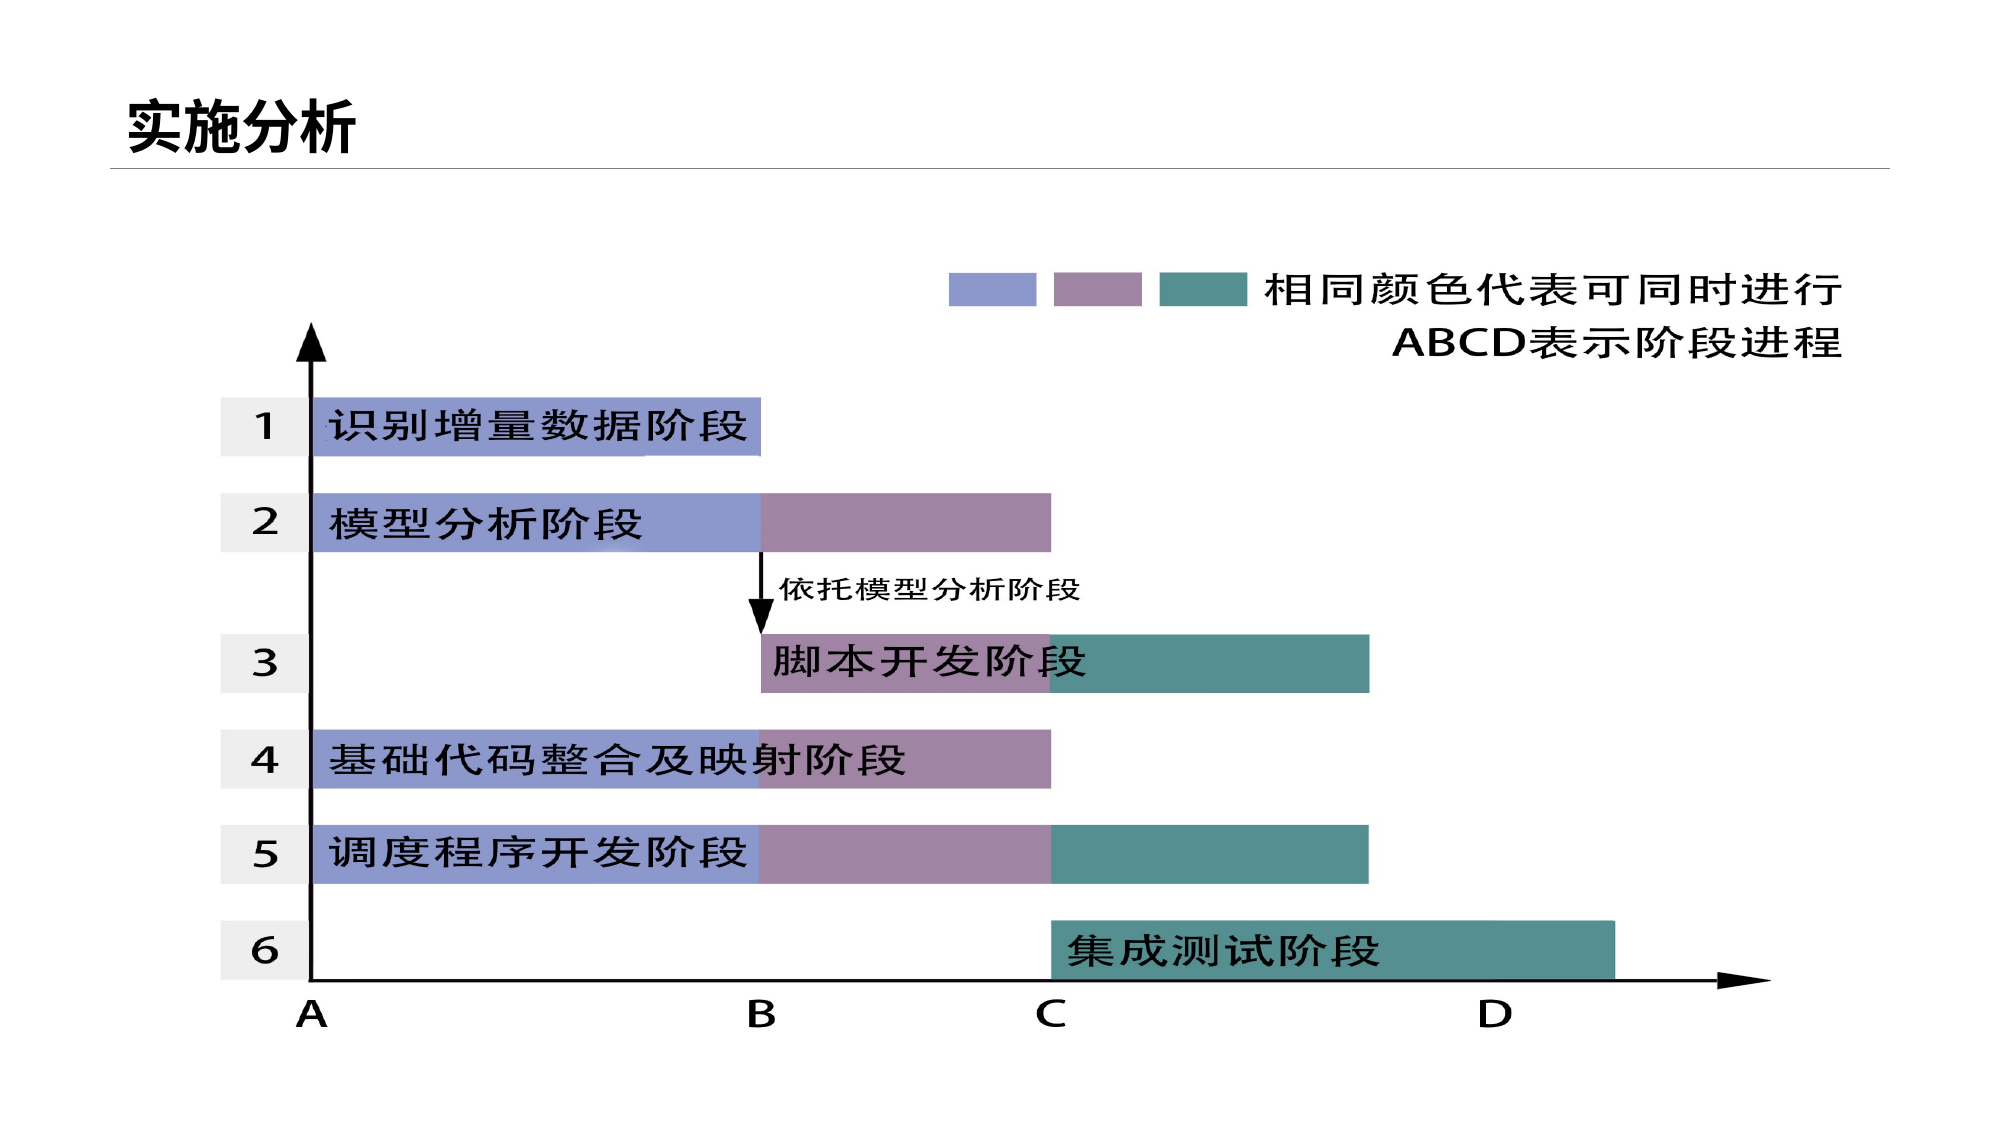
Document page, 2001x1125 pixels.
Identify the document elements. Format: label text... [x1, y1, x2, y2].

title 实施分析 [109, 0, 1890, 169]
picture [109, 244, 1890, 1091]
